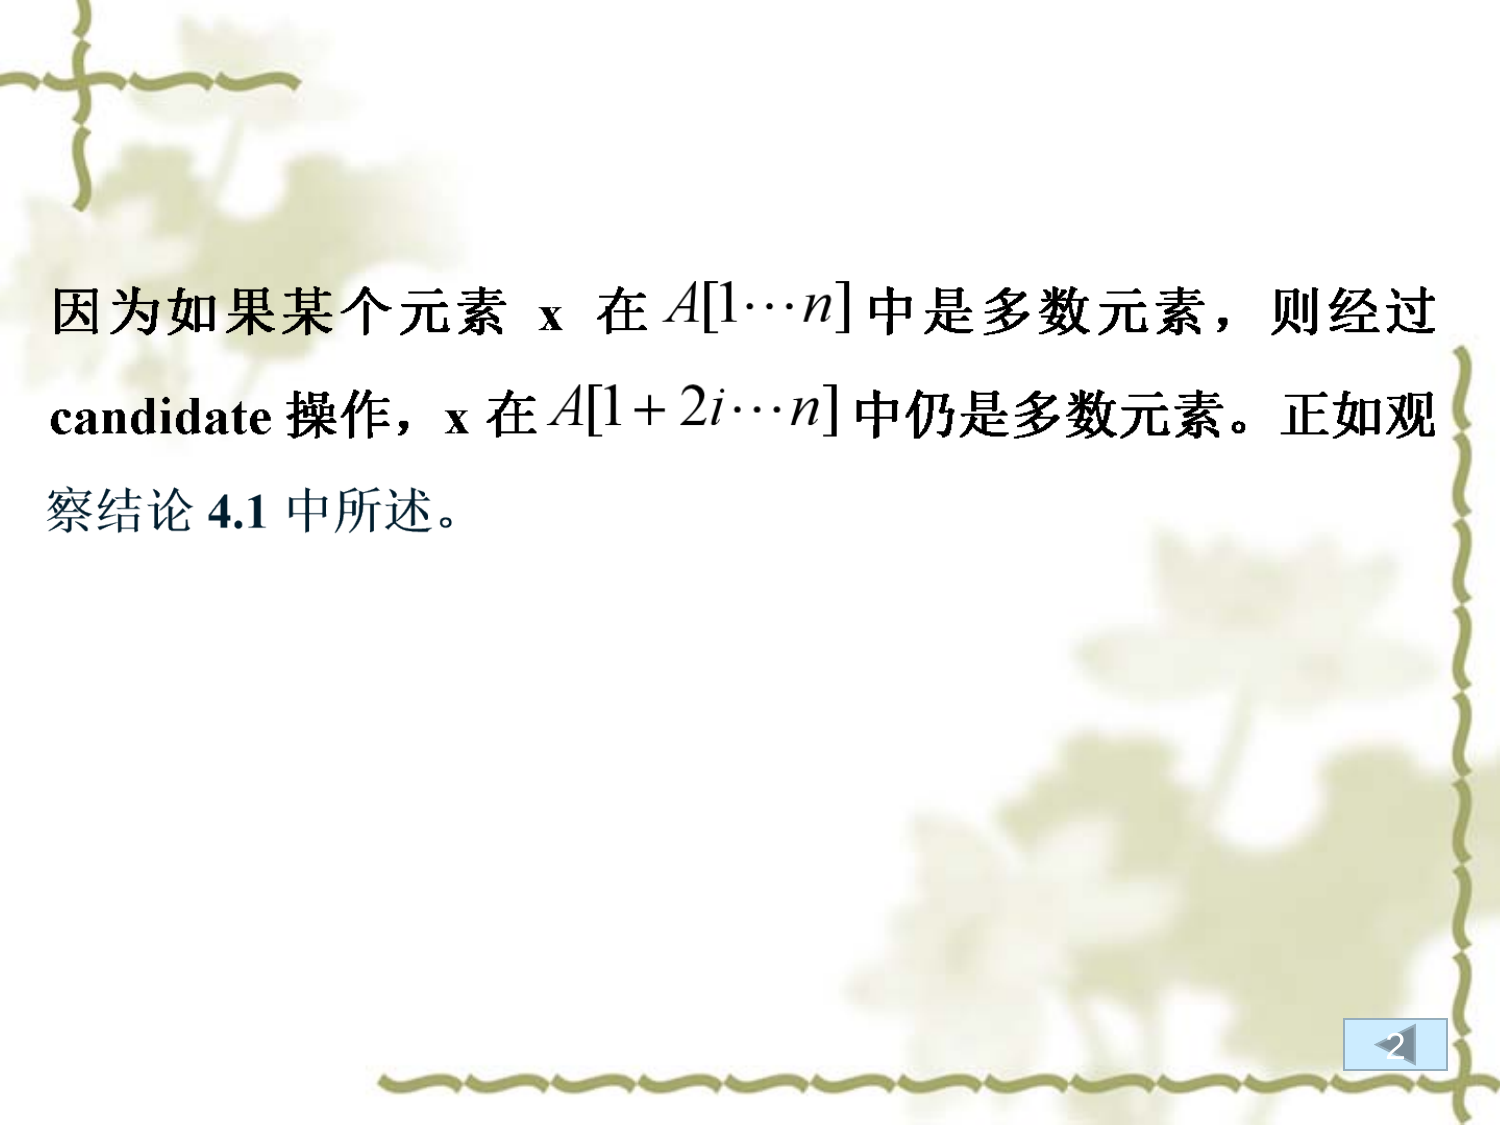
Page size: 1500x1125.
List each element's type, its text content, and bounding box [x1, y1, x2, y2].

text_box 2 [1343, 1018, 1448, 1071]
picture [0, 0, 1500, 1125]
